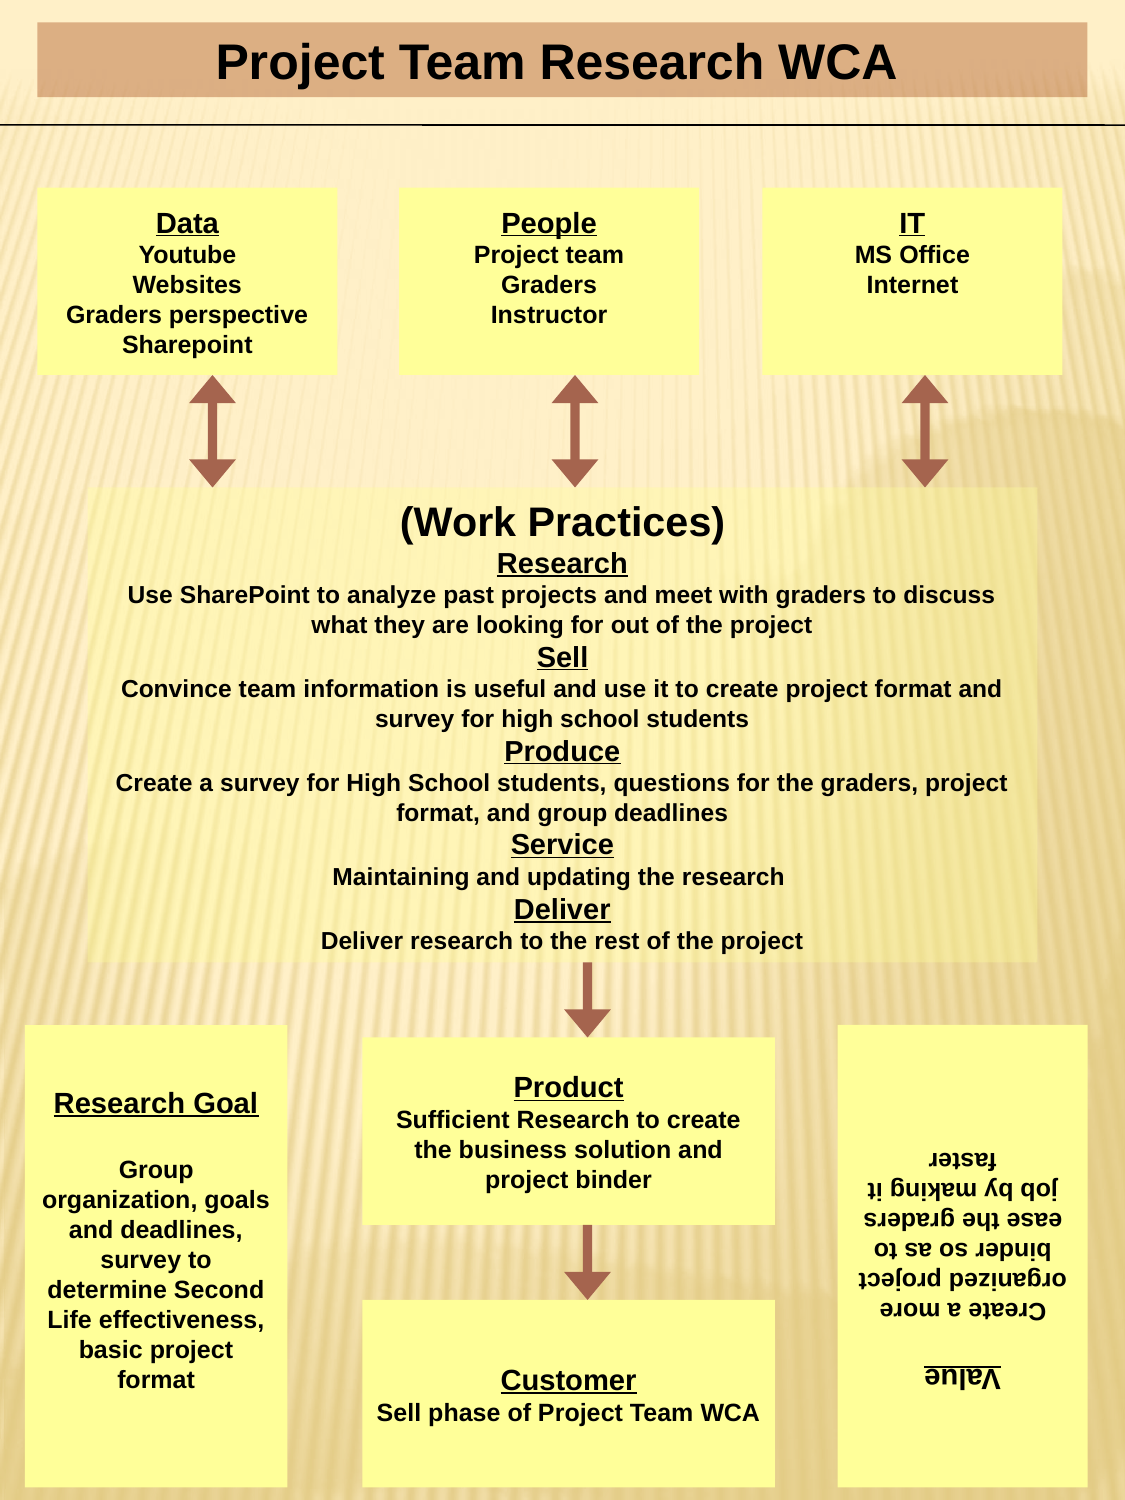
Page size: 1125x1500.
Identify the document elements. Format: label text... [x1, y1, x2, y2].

text_box (Work Practices) Research Use SharePoint to analyze past projects and meet with graders to discuss what they are looking for out of the project Sell Convince team information is useful and use it to create project format and survey for high school students Produce Create a survey for High School students, questions for the graders, project format, and group deadlines Service Maintaining and updating the research Deliver Deliver research to the rest of the project [87, 487, 1038, 963]
text_box Product Sufficient Research to create the business solution and project binder [362, 1037, 775, 1225]
text_box Research Goal Group organization, goals and deadlines, survey to determine Second Life effectiveness, basic project format [24, 1025, 288, 1488]
text_box Data Youtube Websites Graders perspective Sharepoint [37, 187, 338, 375]
text_box [914, 375, 936, 488]
text_box [564, 375, 586, 488]
text_box Value Create a more organized project binder so as to ease the graders job by making it faster [837, 1024, 1088, 1488]
text_box Project Team Research WCA [37, 22, 1088, 98]
text_box [202, 375, 223, 488]
text_box IT MS Office Internet [762, 187, 1063, 375]
text_box [577, 1224, 598, 1300]
text_box [577, 962, 598, 1038]
text_box Customer Sell phase of Project Team WCA [362, 1299, 775, 1488]
text_box People Project team Graders Instructor [399, 187, 700, 375]
